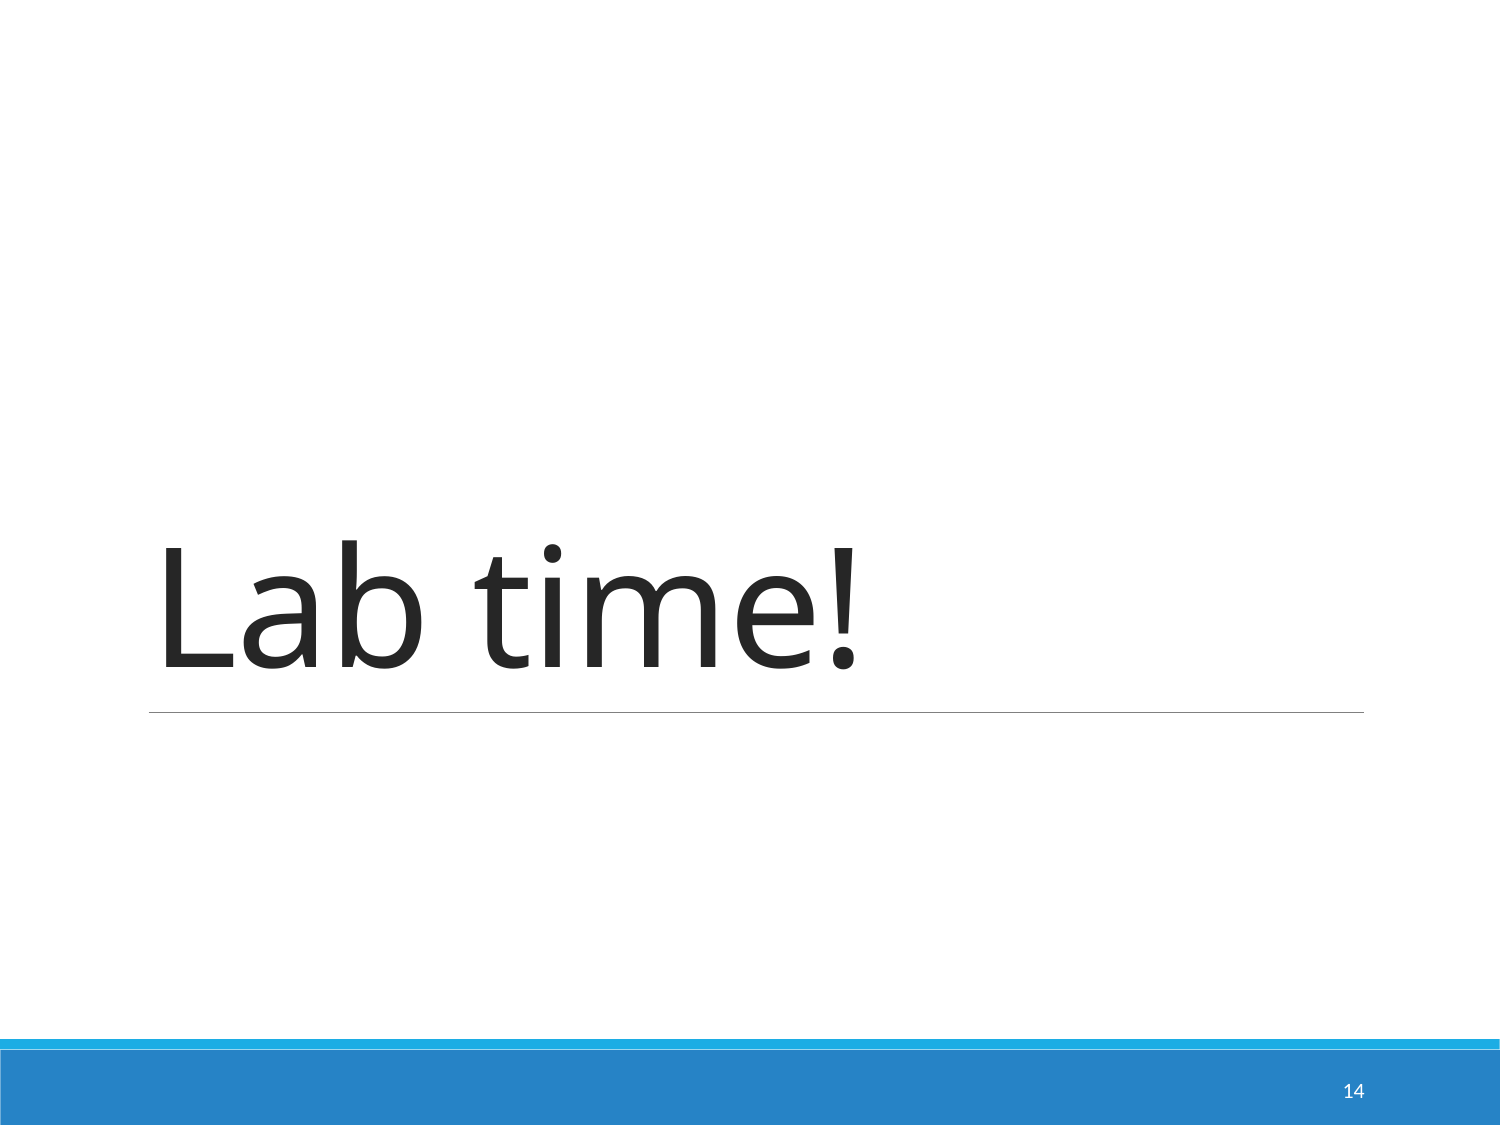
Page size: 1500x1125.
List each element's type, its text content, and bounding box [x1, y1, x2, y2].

title Lab time! [135, 124, 1373, 710]
slide_number 14 [1218, 1059, 1380, 1120]
